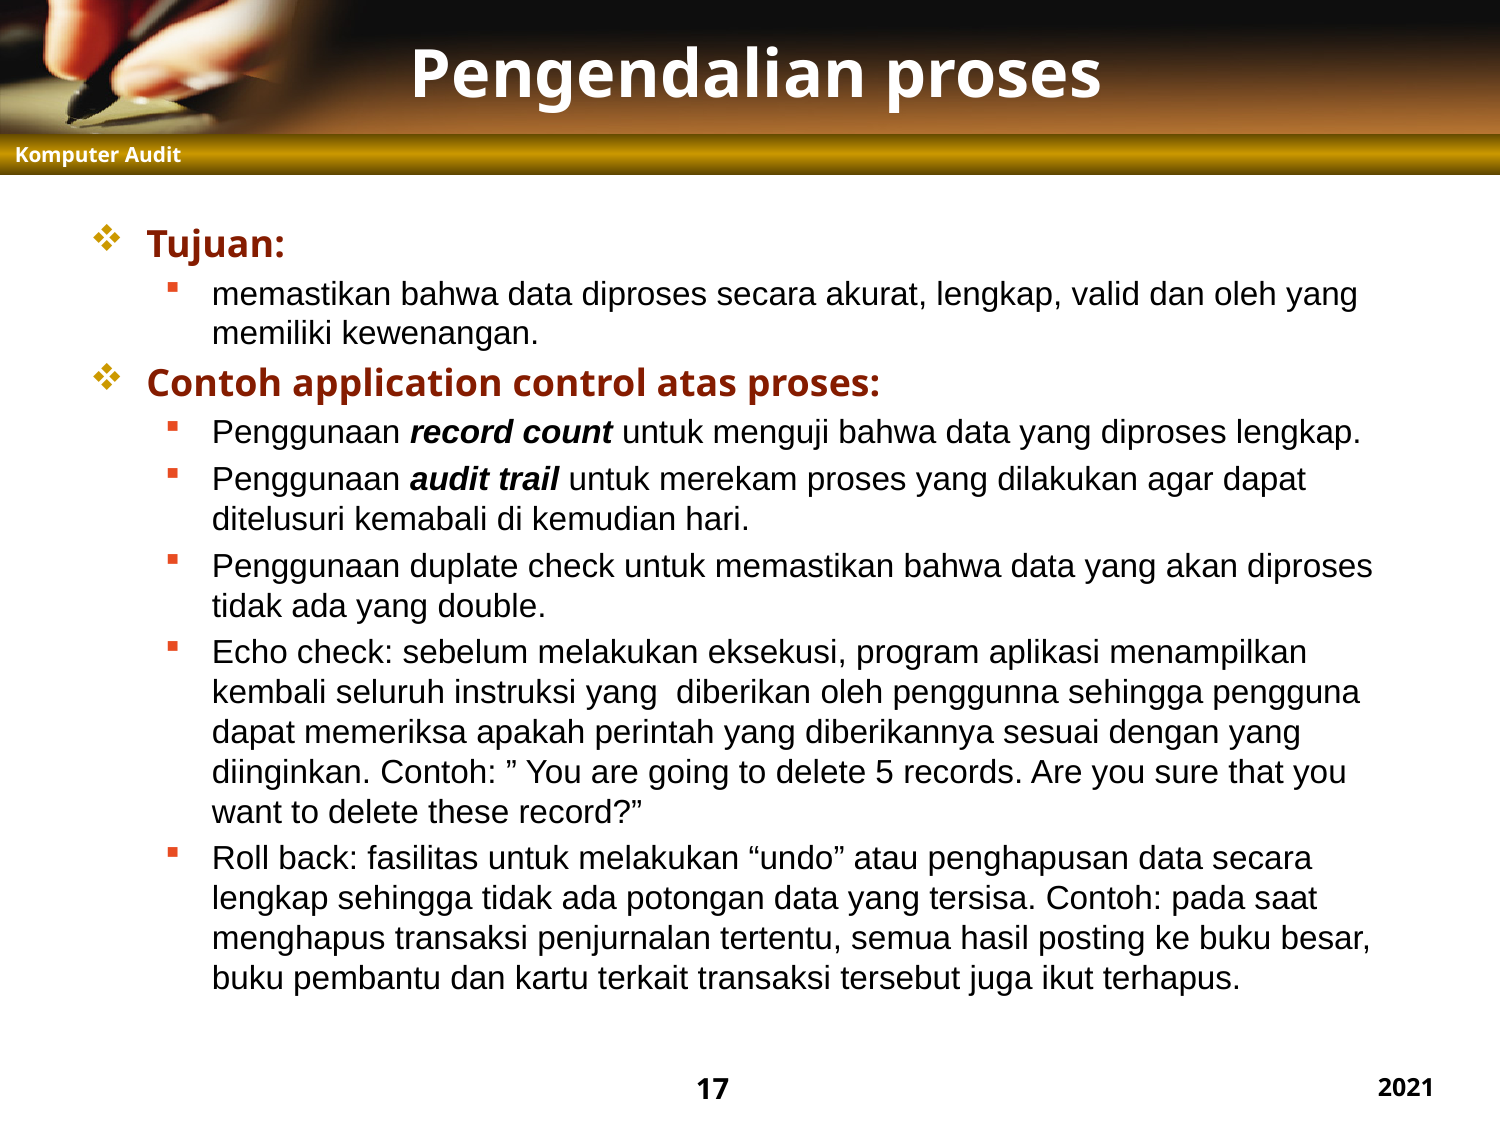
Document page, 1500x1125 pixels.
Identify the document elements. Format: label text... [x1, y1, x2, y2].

list Tujuan: memastikan bahwa data diproses secara akurat, lengkap, valid dan oleh yang memiliki kewenangan. Contoh application control atas proses: Penggunaan record count untuk menguji bahwa data yang diproses lengkap. Penggunaan audit trail untuk merekam proses yang dilakukan agar dapat ditelusuri kemabali di kemudian hari. Penggunaan duplate check untuk memastikan bahwa data yang akan diproses tidak ada yang double. Echo check: sebelum melakukan eksekusi, program aplikasi menampilkan kembali seluruh instruksi yang diberikan oleh penggunna sehingga pengguna dapat memeriksa apakah perintah yang diberikannya sesuai dengan yang diinginkan. Contoh: ” You are going to delete 5 records. Are you sure that you want to delete these record?” Roll back: fasilitas untuk melakukan “undo” atau penghapusan data secara lengkap sehingga tidak ada potongan data yang tersisa. Contoh: pada saat menghapus transaksi penjurnalan tertentu, semua hasil posting ke buku besar, buku pembantu dan kartu terkait transaksi tersebut juga ikut terhapus. [75, 212, 1413, 1038]
footer 2021 [975, 1064, 1450, 1113]
slide_number 17 [537, 1062, 888, 1111]
picture [0, 0, 1500, 134]
title Pengendalian proses [75, 24, 1438, 118]
